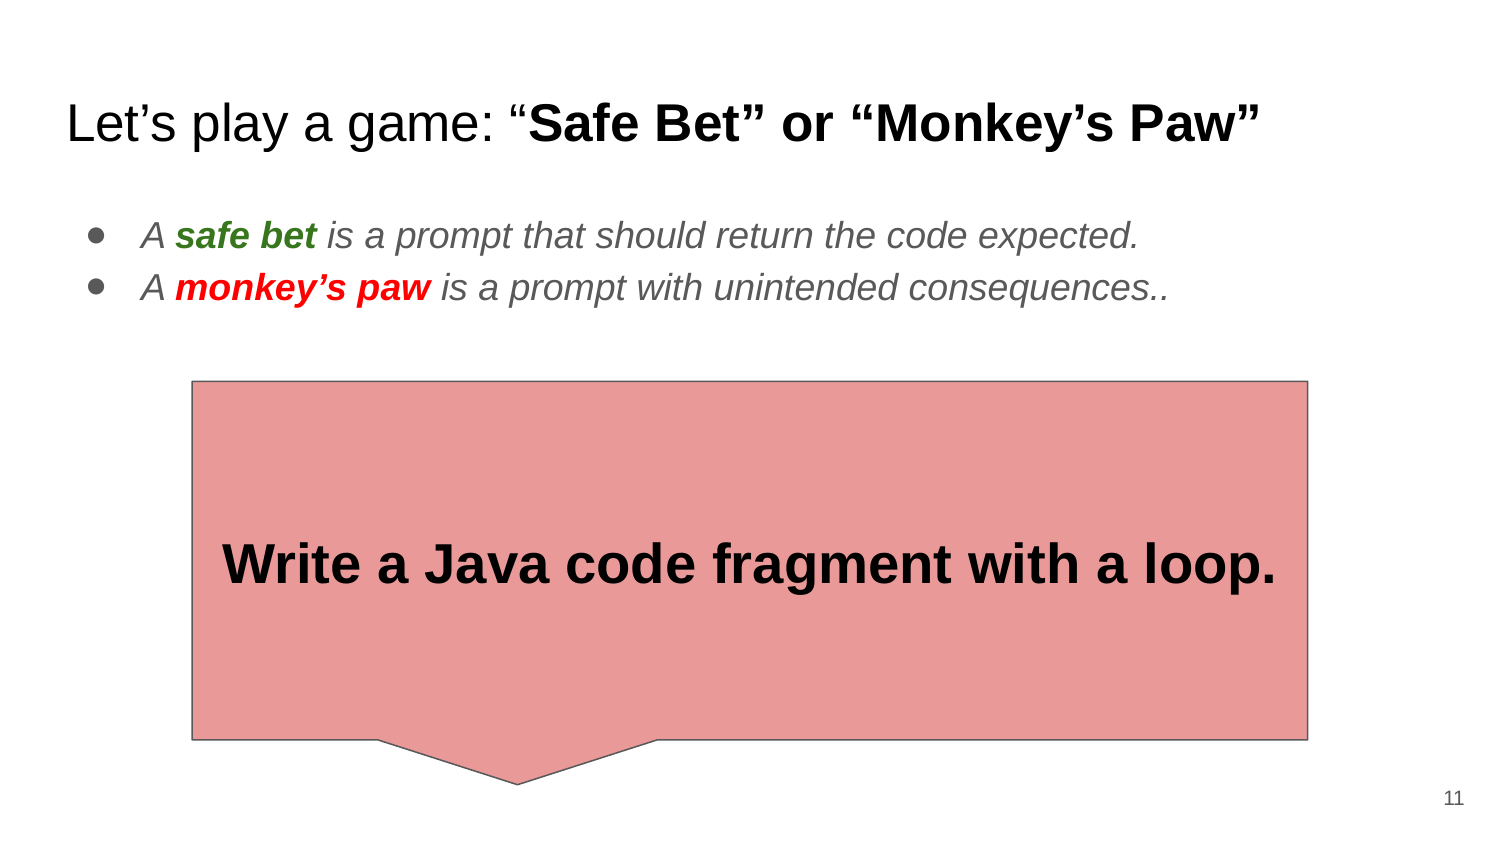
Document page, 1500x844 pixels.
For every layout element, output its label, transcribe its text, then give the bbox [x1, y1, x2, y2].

list A safe bet is a prompt that should return the code expected. A monkey’s paw is a prompt with unintended consequences.. [51, 189, 1438, 367]
text_box Write a Java code fragment with a loop. [192, 381, 1308, 785]
slide_number ‹#› [1389, 764, 1480, 830]
title Let’s play a game: “Safe Bet” or “Monkey’s Paw” [51, 72, 1449, 167]
